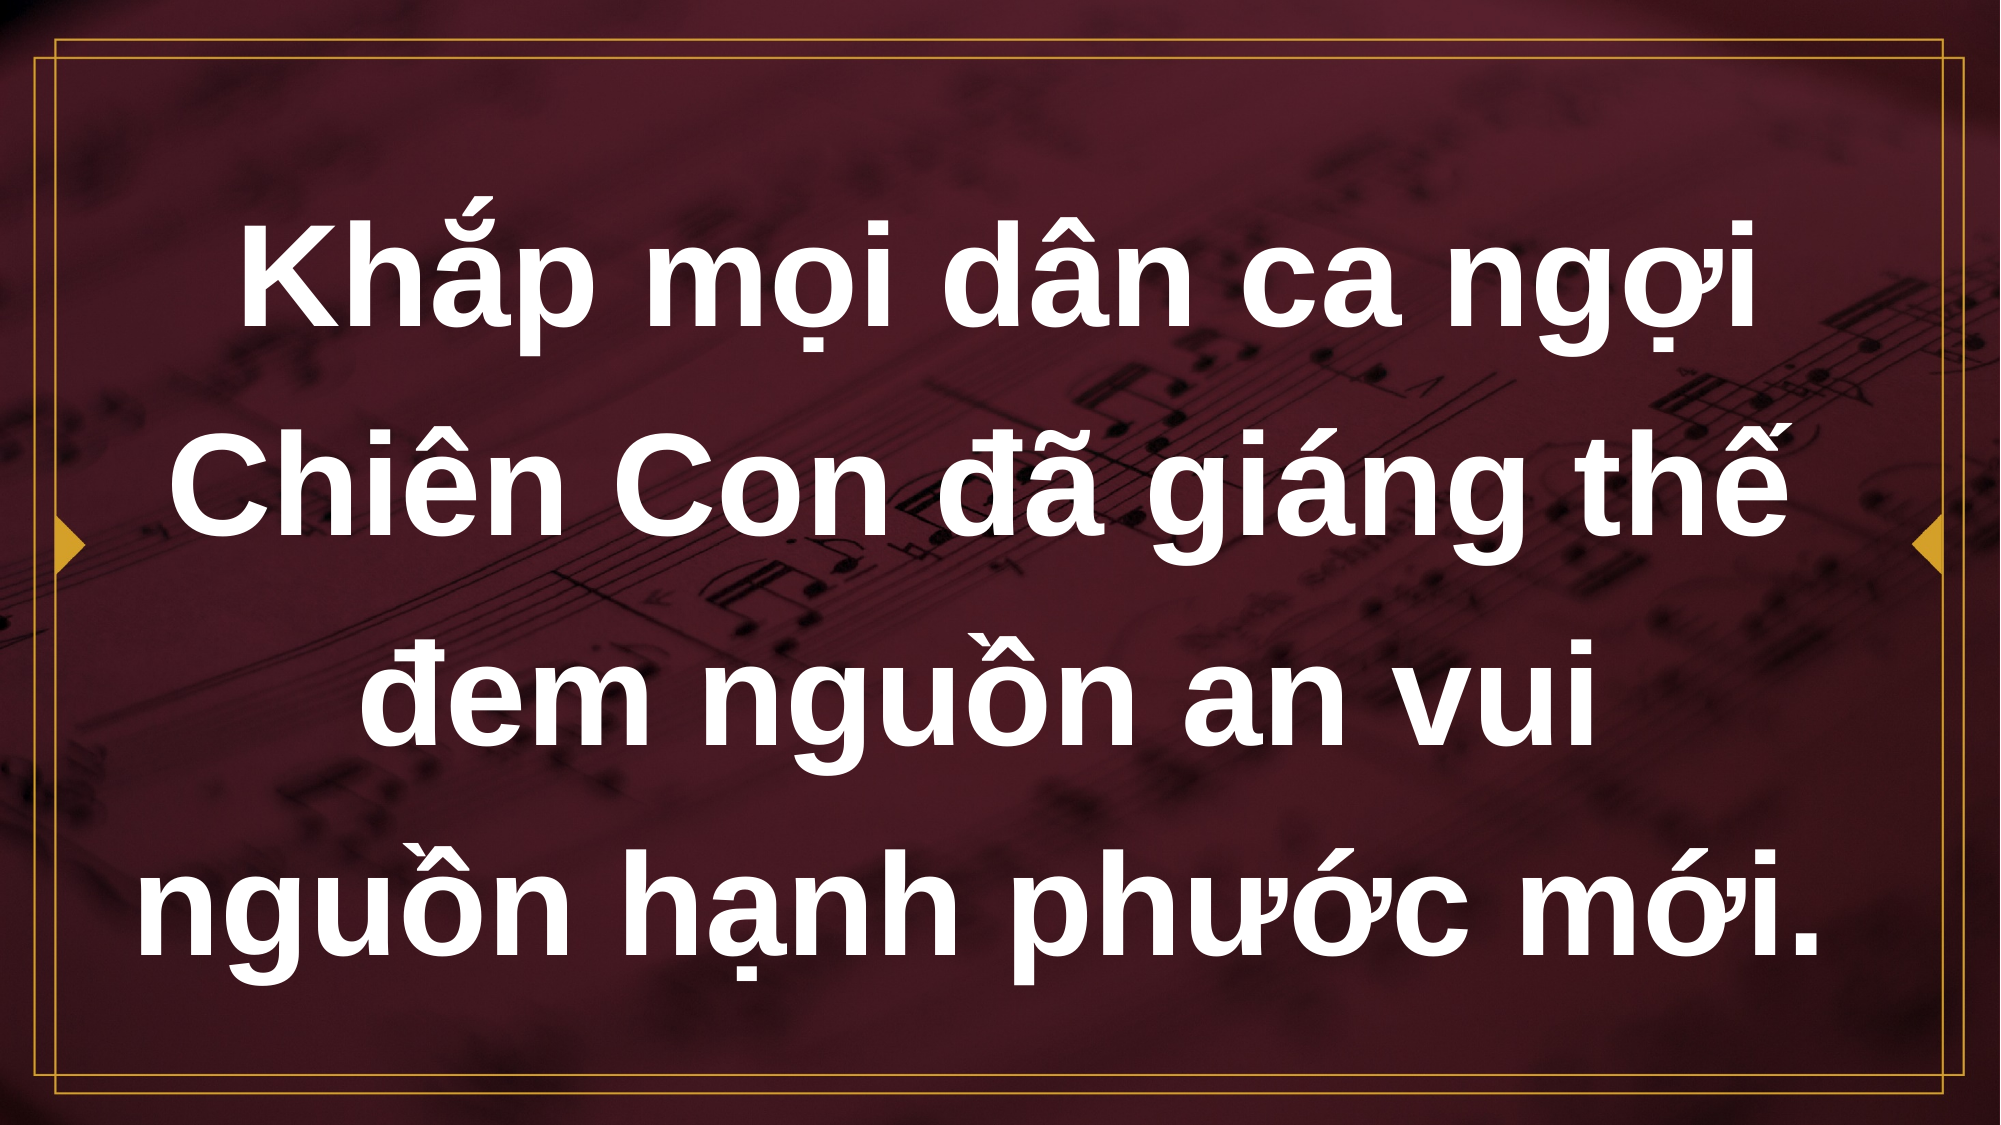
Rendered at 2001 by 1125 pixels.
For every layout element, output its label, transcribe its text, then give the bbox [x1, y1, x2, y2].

title Khắp mọi dân ca ngợi Chiên Con đã giáng thế đem nguồn an vui nguồn hạnh phước mới. [55, 53, 1945, 1077]
picture [0, 0, 2000, 1125]
